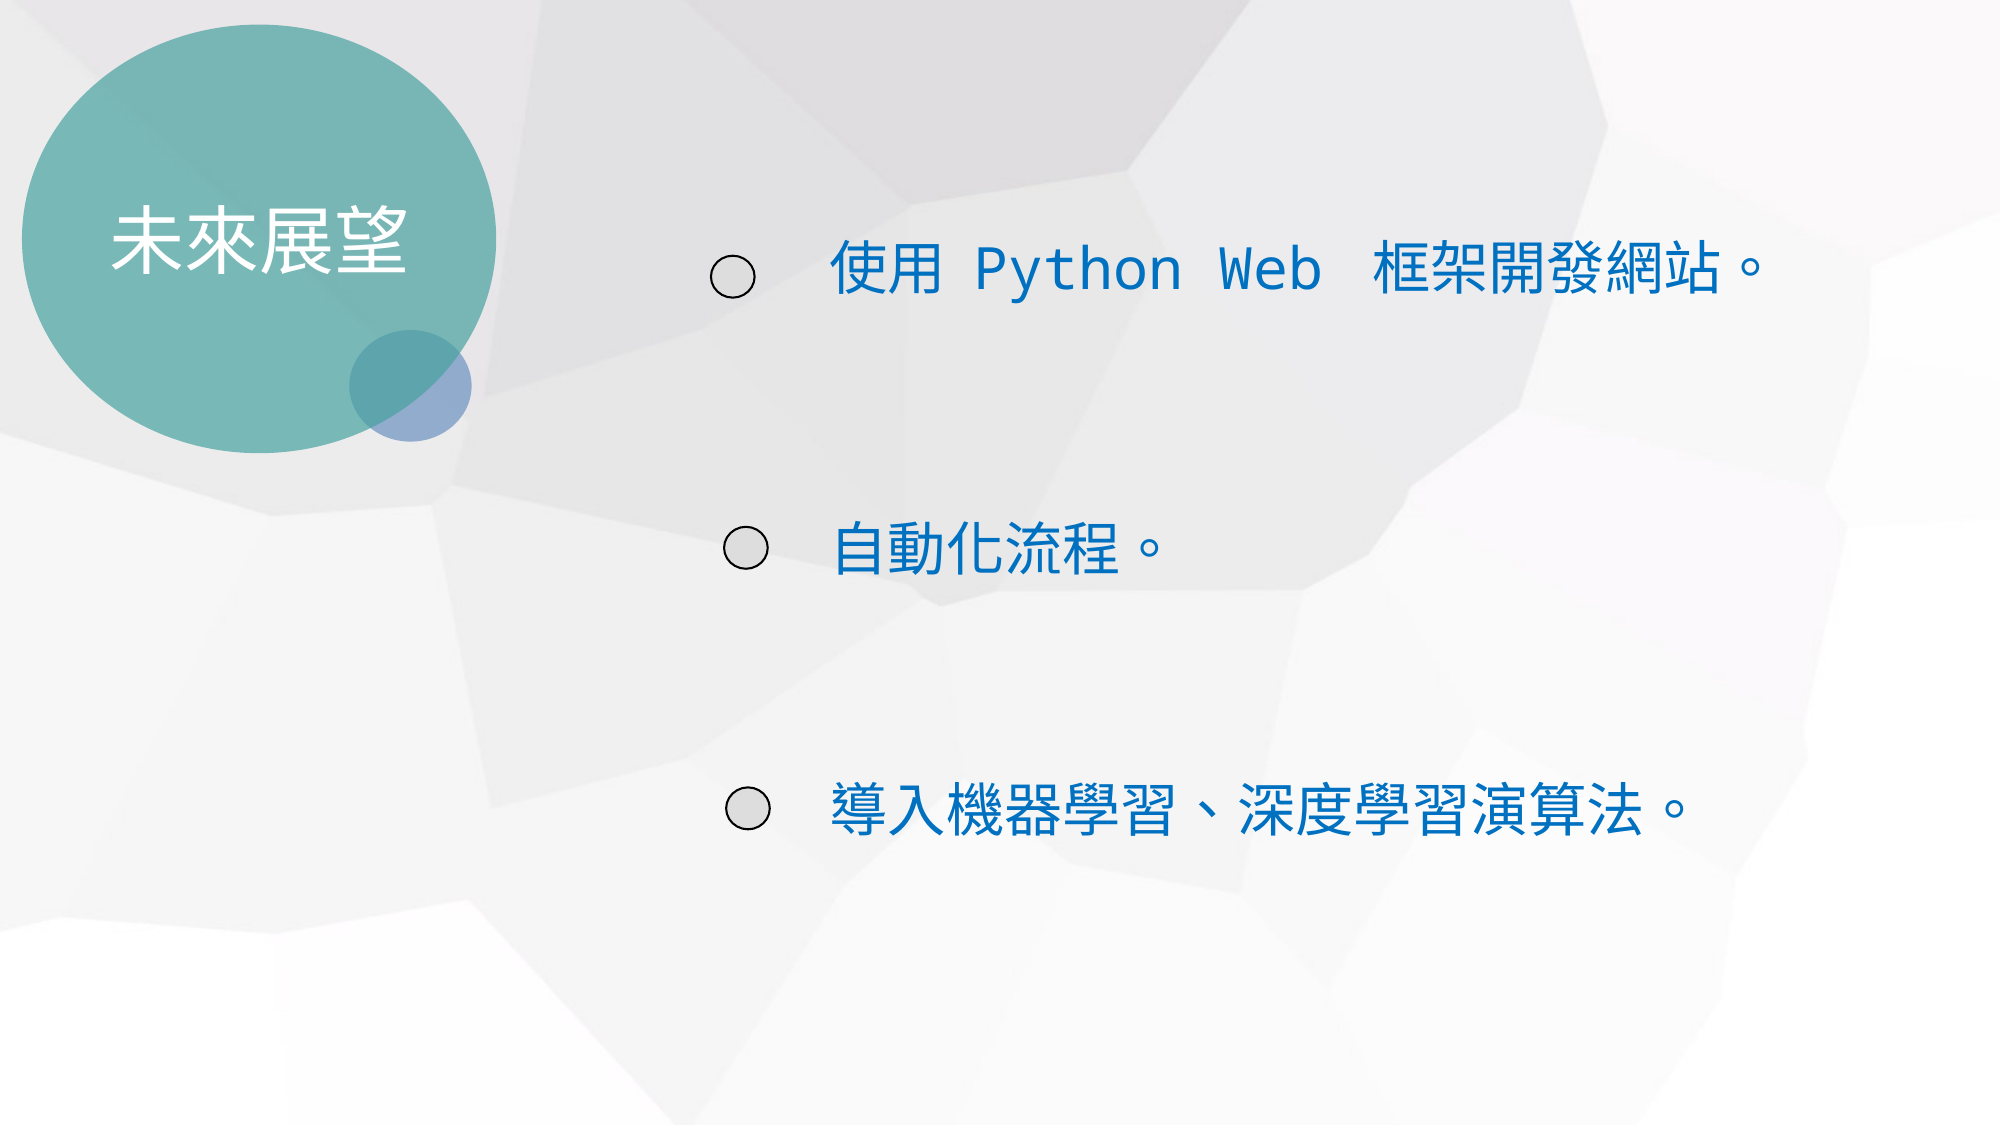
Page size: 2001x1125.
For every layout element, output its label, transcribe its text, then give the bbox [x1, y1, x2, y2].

text_box 導入機器學習、深度學習演算法。 [814, 765, 1812, 851]
text_box [723, 525, 769, 570]
text_box 未來展望 [20, 23, 498, 455]
text_box 使用 Python Web 框架開發網站。 [814, 223, 1812, 309]
text_box [709, 254, 756, 299]
picture [0, 0, 2001, 1125]
text_box [371, 354, 473, 443]
text_box [725, 786, 771, 831]
text_box 自動化流程。 [814, 504, 1812, 590]
